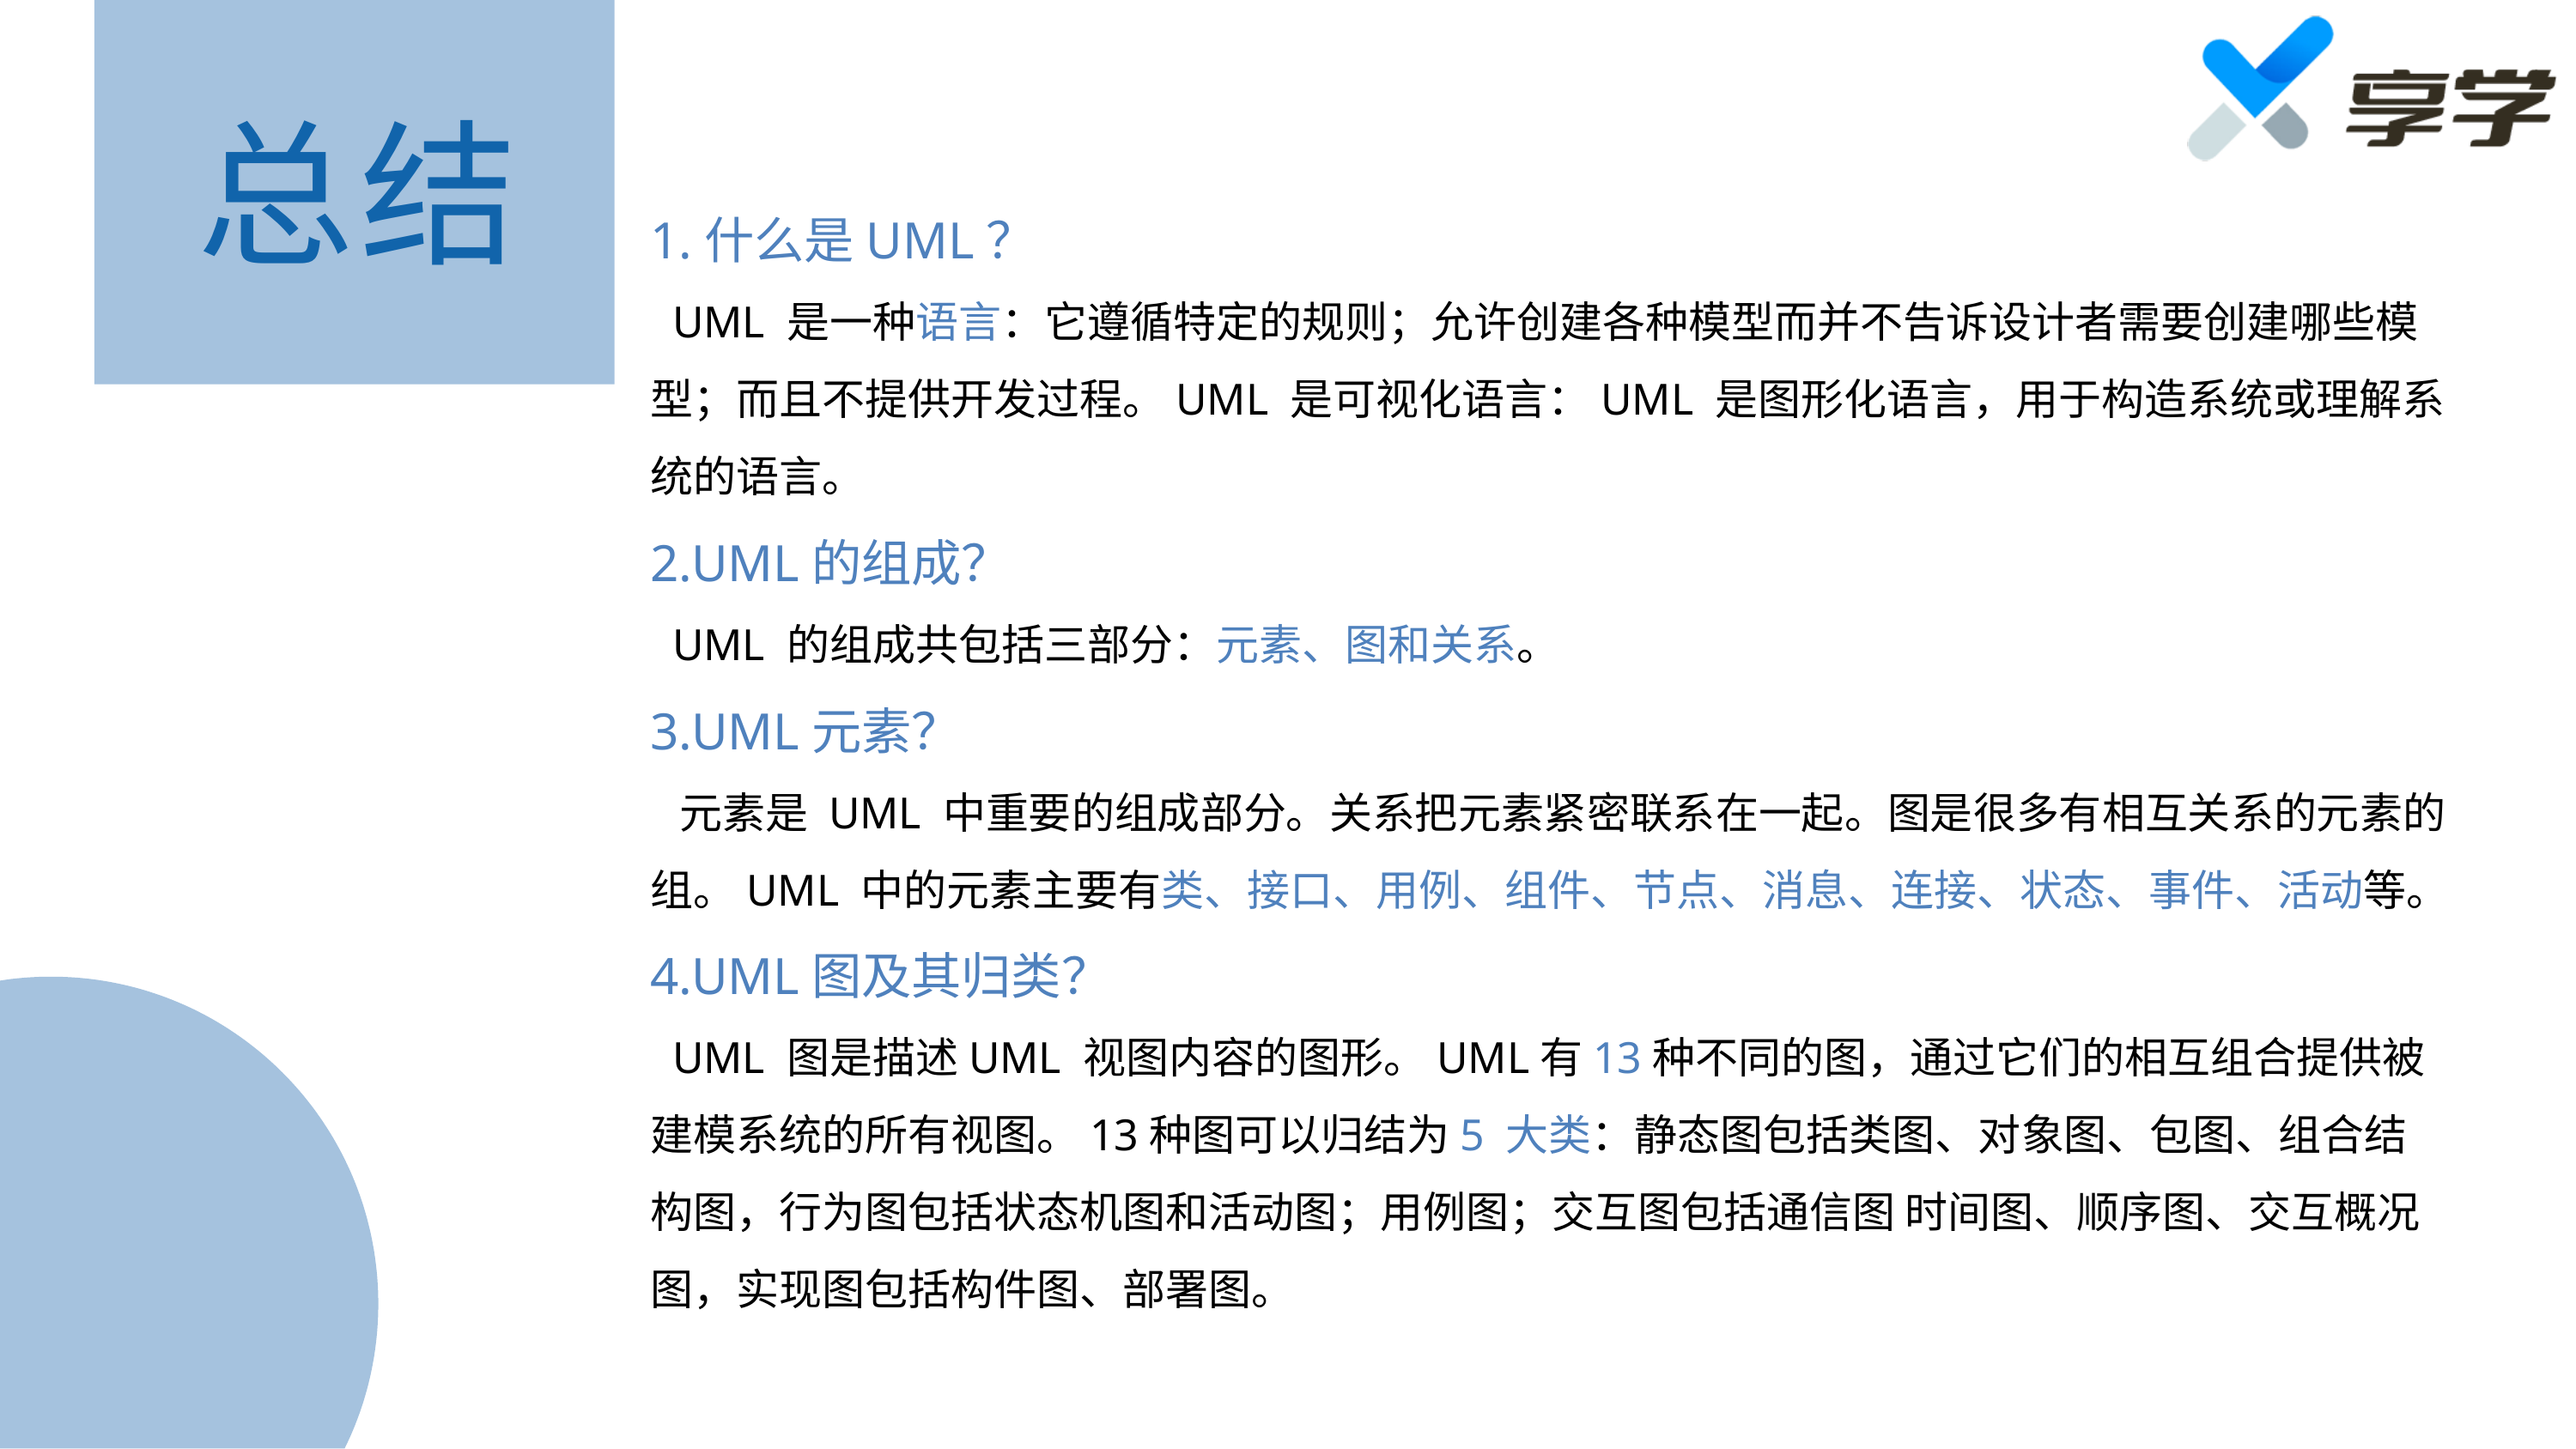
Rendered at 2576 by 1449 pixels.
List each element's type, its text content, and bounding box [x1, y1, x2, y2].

text_box 1.什么是UML？ UML 是一种语言：它遵循特定的规则；允许创建各种模型而并不告诉设计者需要创建哪些模型；而且不提供开发过程。UML 是可视化语言：UML 是图形化语言，用于构造系统或理解系统的语言。 2.UML的组成？ UML 的组成共包括三部分：元素、图和关系。 3.UML元素？ 元素是 UML 中重要的组成部分。关系把元素紧密联系在一起。图是很多有相互关系的元素的组。UML 中的元素主要有类、接口、用例、组件、节点、消息、连接、状态、事件、活动等。 4.UML图及其归类？ UML 图是描述UML 视图内容的图形。UML有13种不同的图，通过它们的相互组合提供被建模系统的所有视图。13种图可以归结为5 大类：静态图包括类图、对象图、包图、组合结构图，行为图包括状态机图和活动图；用例图；交互图包括通信图 时间图、顺序图、交互概况图，实现图包括构件图、部署图。 [637, 172, 2459, 1320]
text_box [0, 976, 379, 1449]
text_box [94, 0, 615, 385]
picture [2146, 0, 2576, 220]
text_box 总结 [195, 94, 939, 285]
